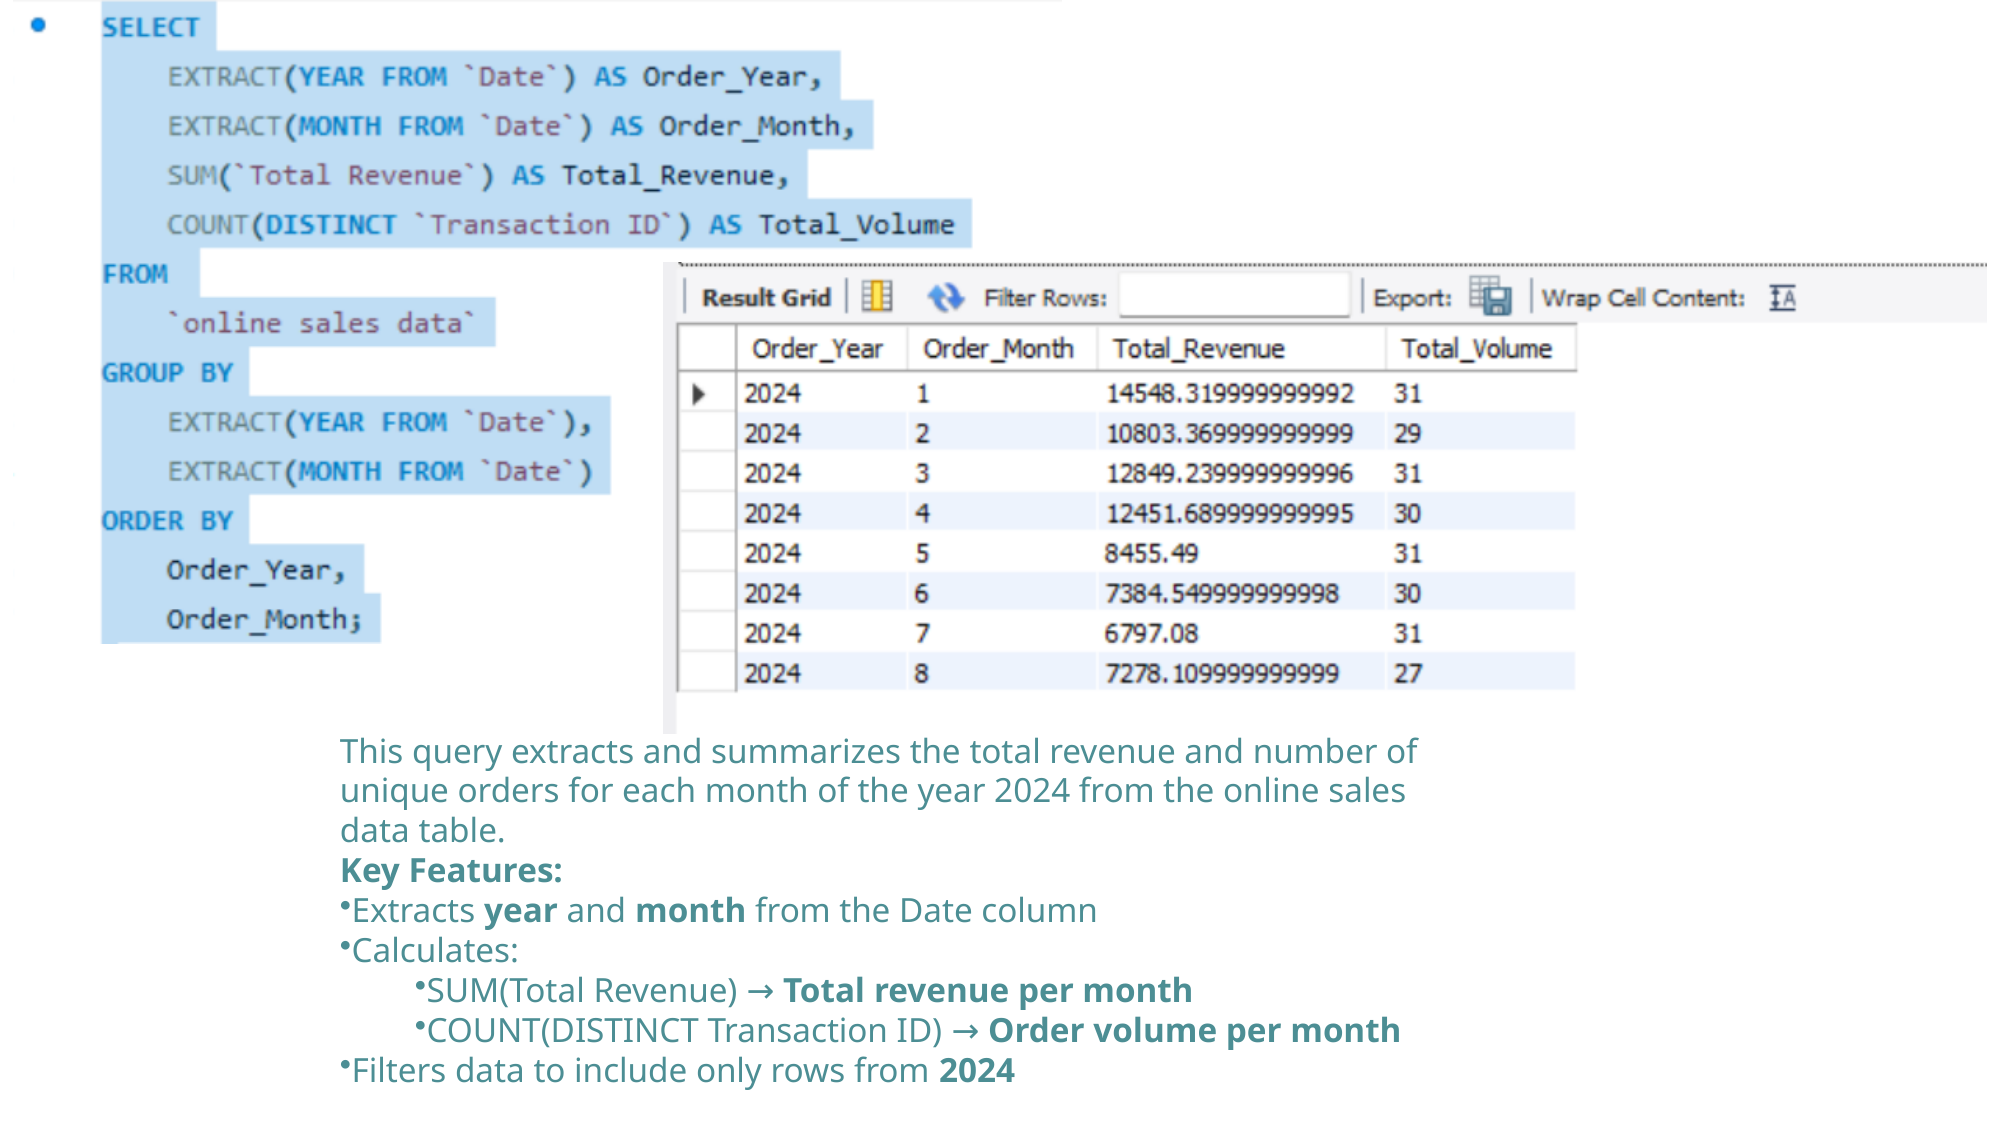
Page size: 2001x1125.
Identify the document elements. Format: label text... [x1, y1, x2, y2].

text_box This query extracts and summarizes the total revenue and number of unique orders for each month of the year 2024 from the online sales data table. Key Features: Extracts year and month from the Date column Calculates: SUM(Total Revenue) → Total revenue per month COUNT(DISTINCT Transaction ID) → Order volume per month Filters data to include only rows from 2024 [324, 722, 1438, 1125]
picture [13, 0, 1987, 734]
